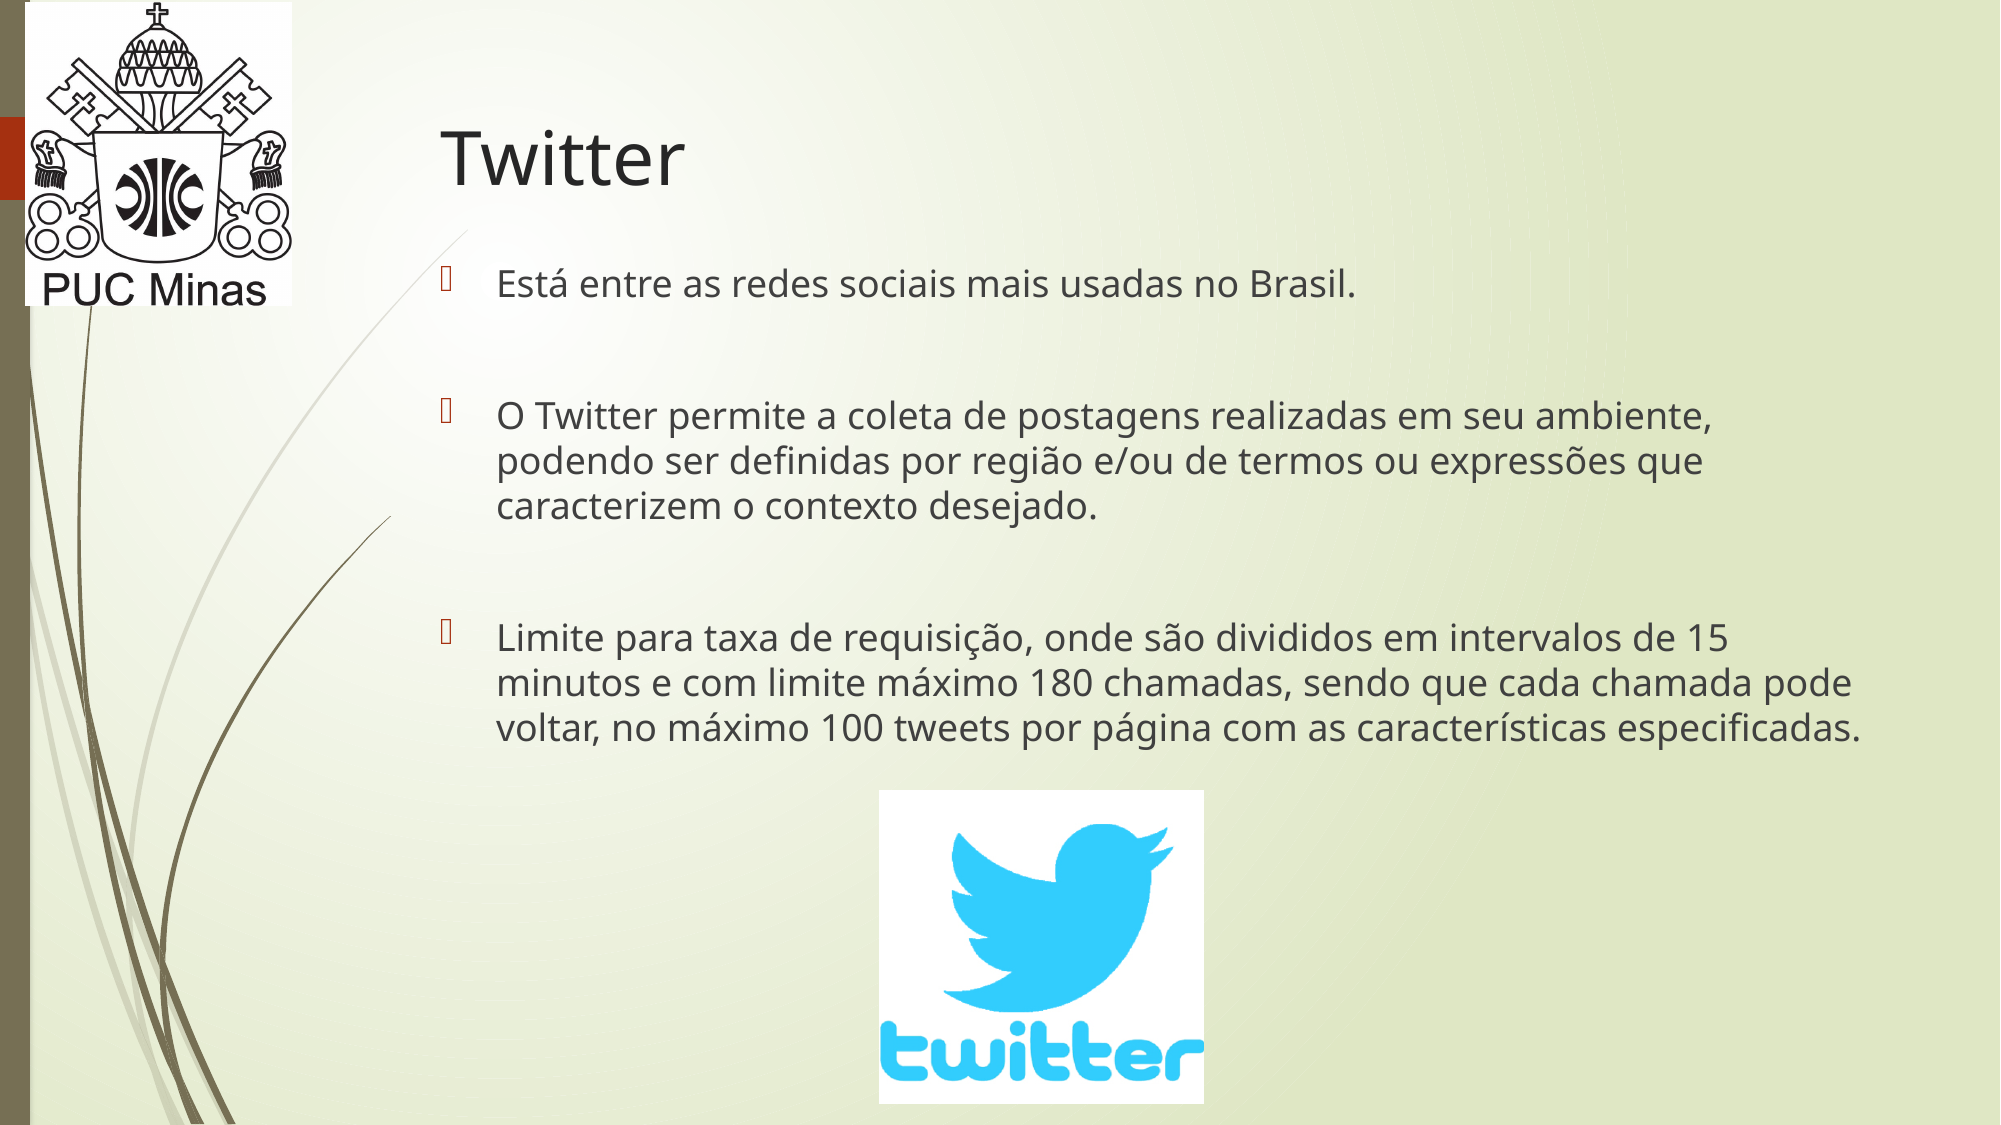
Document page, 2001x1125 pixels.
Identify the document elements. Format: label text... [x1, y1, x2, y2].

title Twitter [425, 102, 1888, 252]
picture [879, 790, 1204, 1104]
picture [25, 1, 292, 306]
list Está entre as redes sociais mais usadas no Brasil. O Twitter permite a coleta de postagens realizadas em seu ambiente, podendo ser definidas por região e/ou de termos ou expressões que caracterizem o contexto desejado. Limite para taxa de requisição, onde são divididos em intervalos de 15 minutos e com limite máximo 180 chamadas, sendo que cada chamada pode voltar, no máximo 100 tweets por página com as características especificadas. [424, 252, 1888, 873]
